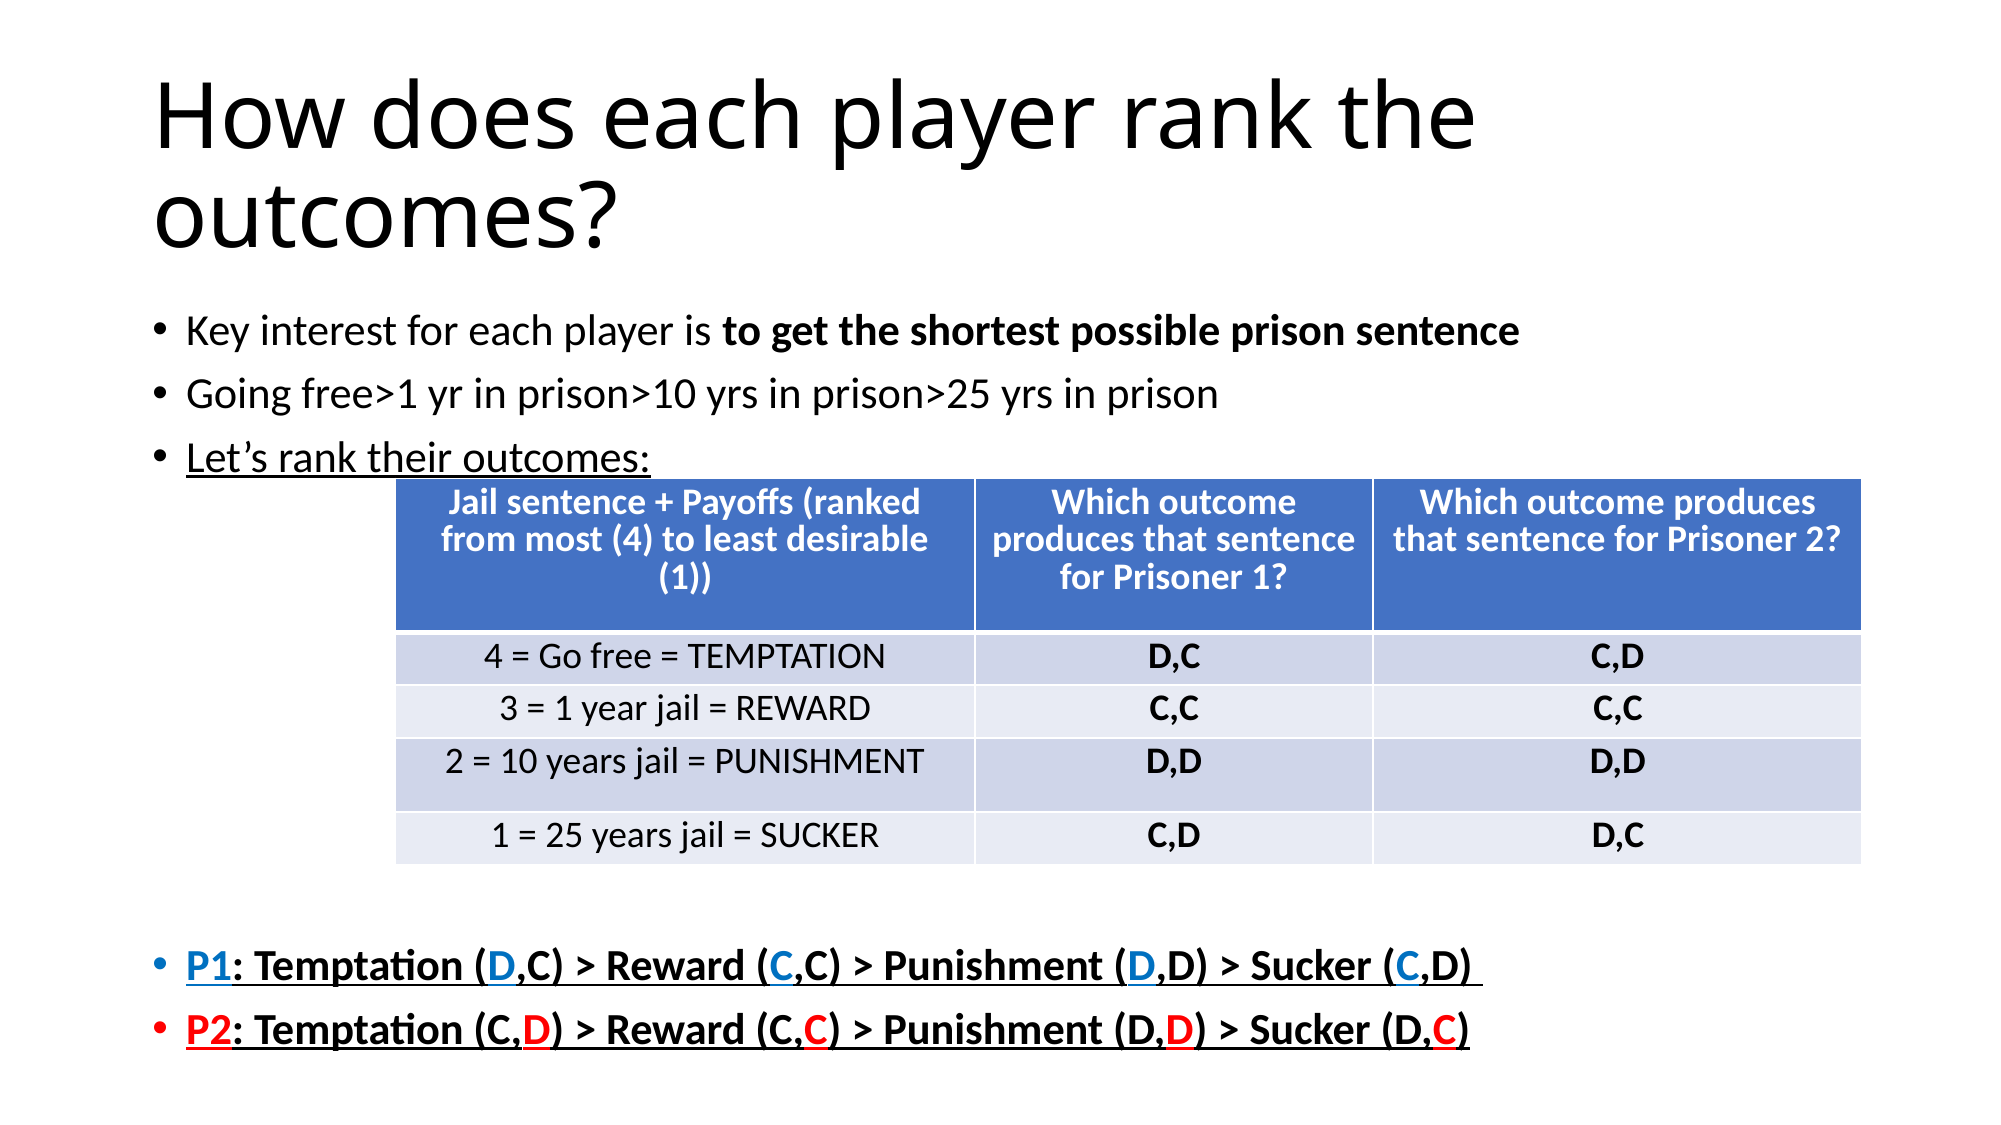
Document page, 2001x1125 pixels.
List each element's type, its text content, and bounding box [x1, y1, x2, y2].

table_cell D,C [976, 635, 1372, 684]
table_cell C,C [1374, 686, 1861, 737]
table_cell C,C [976, 686, 1372, 737]
table_cell D,D [976, 739, 1372, 811]
title How does each player rank the outcomes? [137, 59, 1863, 278]
table_cell 4 = Go free = TEMPTATION [396, 635, 974, 684]
list Key interest for each player is to get the shortest possible prison sentence Going free>1 yr in prison>10 yrs in prison>25 yrs in prison Let’s rank their outcomes: P1: Temptation (D,C) > Reward (C,C) > Punishment (D,D) > Sucker (C,D) P2: Temptation (C,D) > Reward (C,C) > Punishment (D,D) > Sucker (D,C) [137, 299, 1863, 1066]
table_cell D,C [1374, 813, 1861, 864]
table_cell D,D [1374, 739, 1861, 811]
table_header Jail sentence + Payoffs (ranked from most (4) to least desirable (1)) [396, 479, 974, 630]
table_cell 3 = 1 year jail = REWARD [396, 686, 974, 737]
table_cell C,D [1374, 635, 1861, 684]
table_cell C,D [976, 813, 1372, 864]
table_header Which outcome produces that sentence for Prisoner 2? [1374, 479, 1861, 630]
table_header Which outcome produces that sentence for Prisoner 1? [976, 479, 1372, 630]
table_cell 1 = 25 years jail = SUCKER [396, 813, 974, 864]
table_cell 2 = 10 years jail = PUNISHMENT [396, 739, 974, 811]
